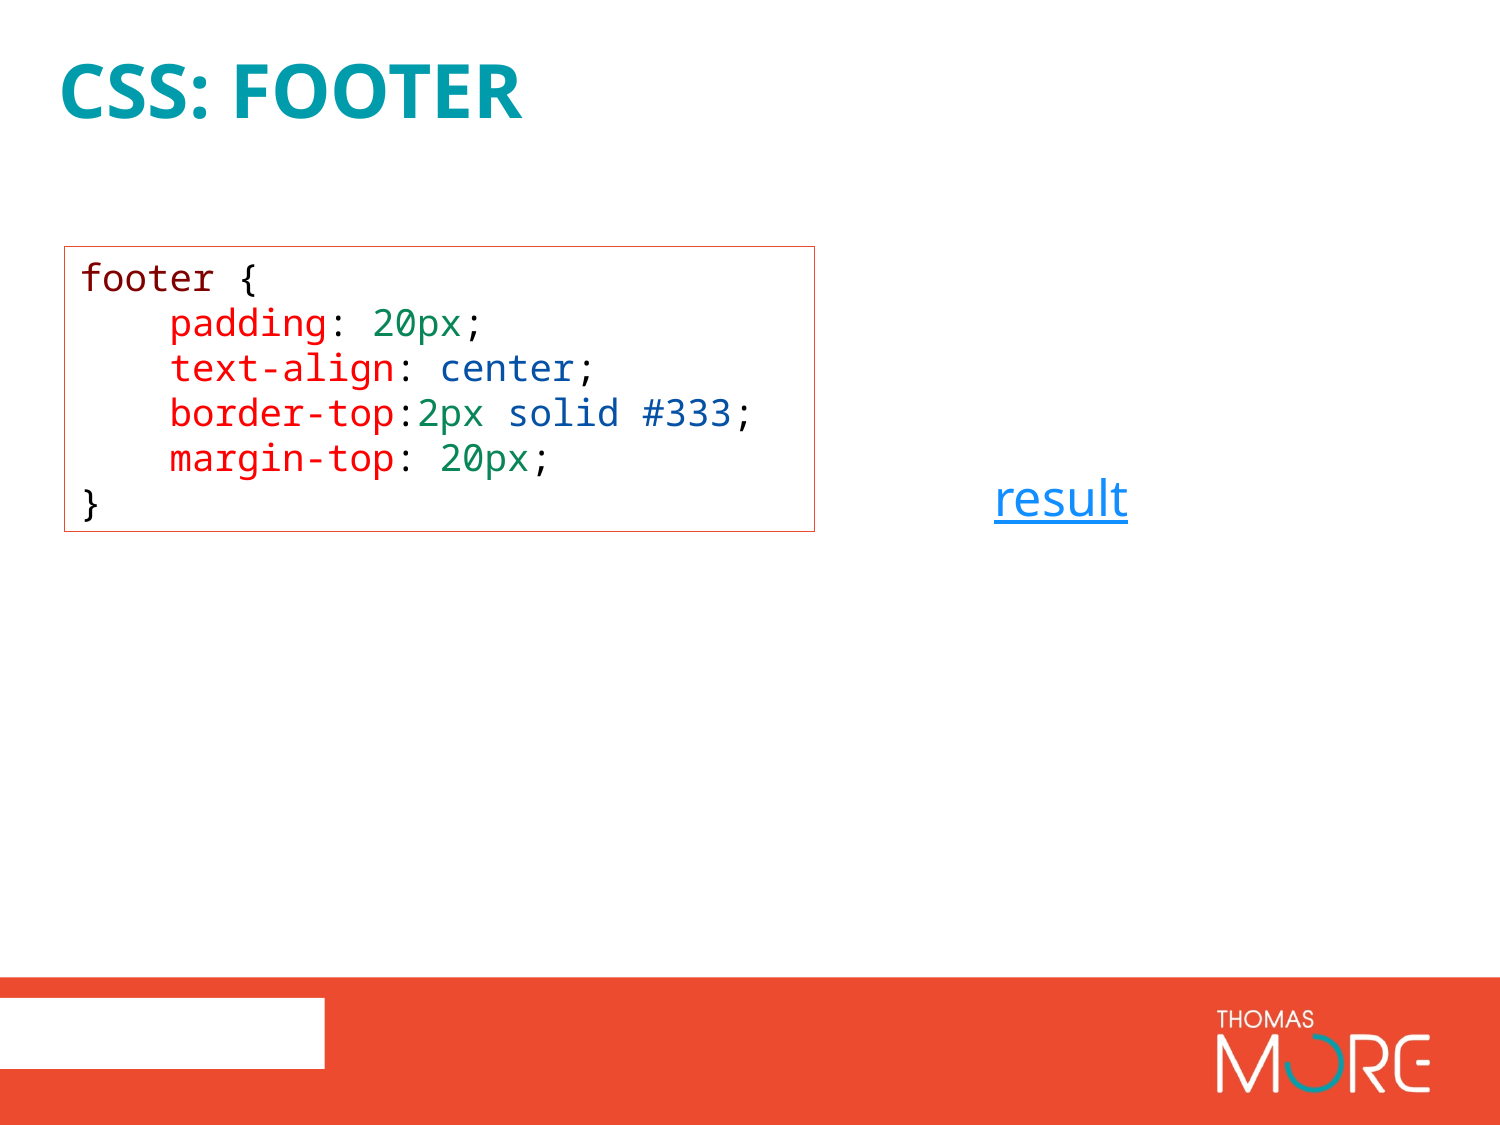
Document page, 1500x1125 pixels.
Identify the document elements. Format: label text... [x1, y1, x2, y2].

text_box footer { padding: 20px; text-align: center; border-top:2px solid #333; margin-top: 20px; } [64, 246, 815, 532]
text_box result [979, 458, 1144, 542]
picture [1187, 980, 1459, 1122]
title CSS: footer [0, 0, 1500, 188]
